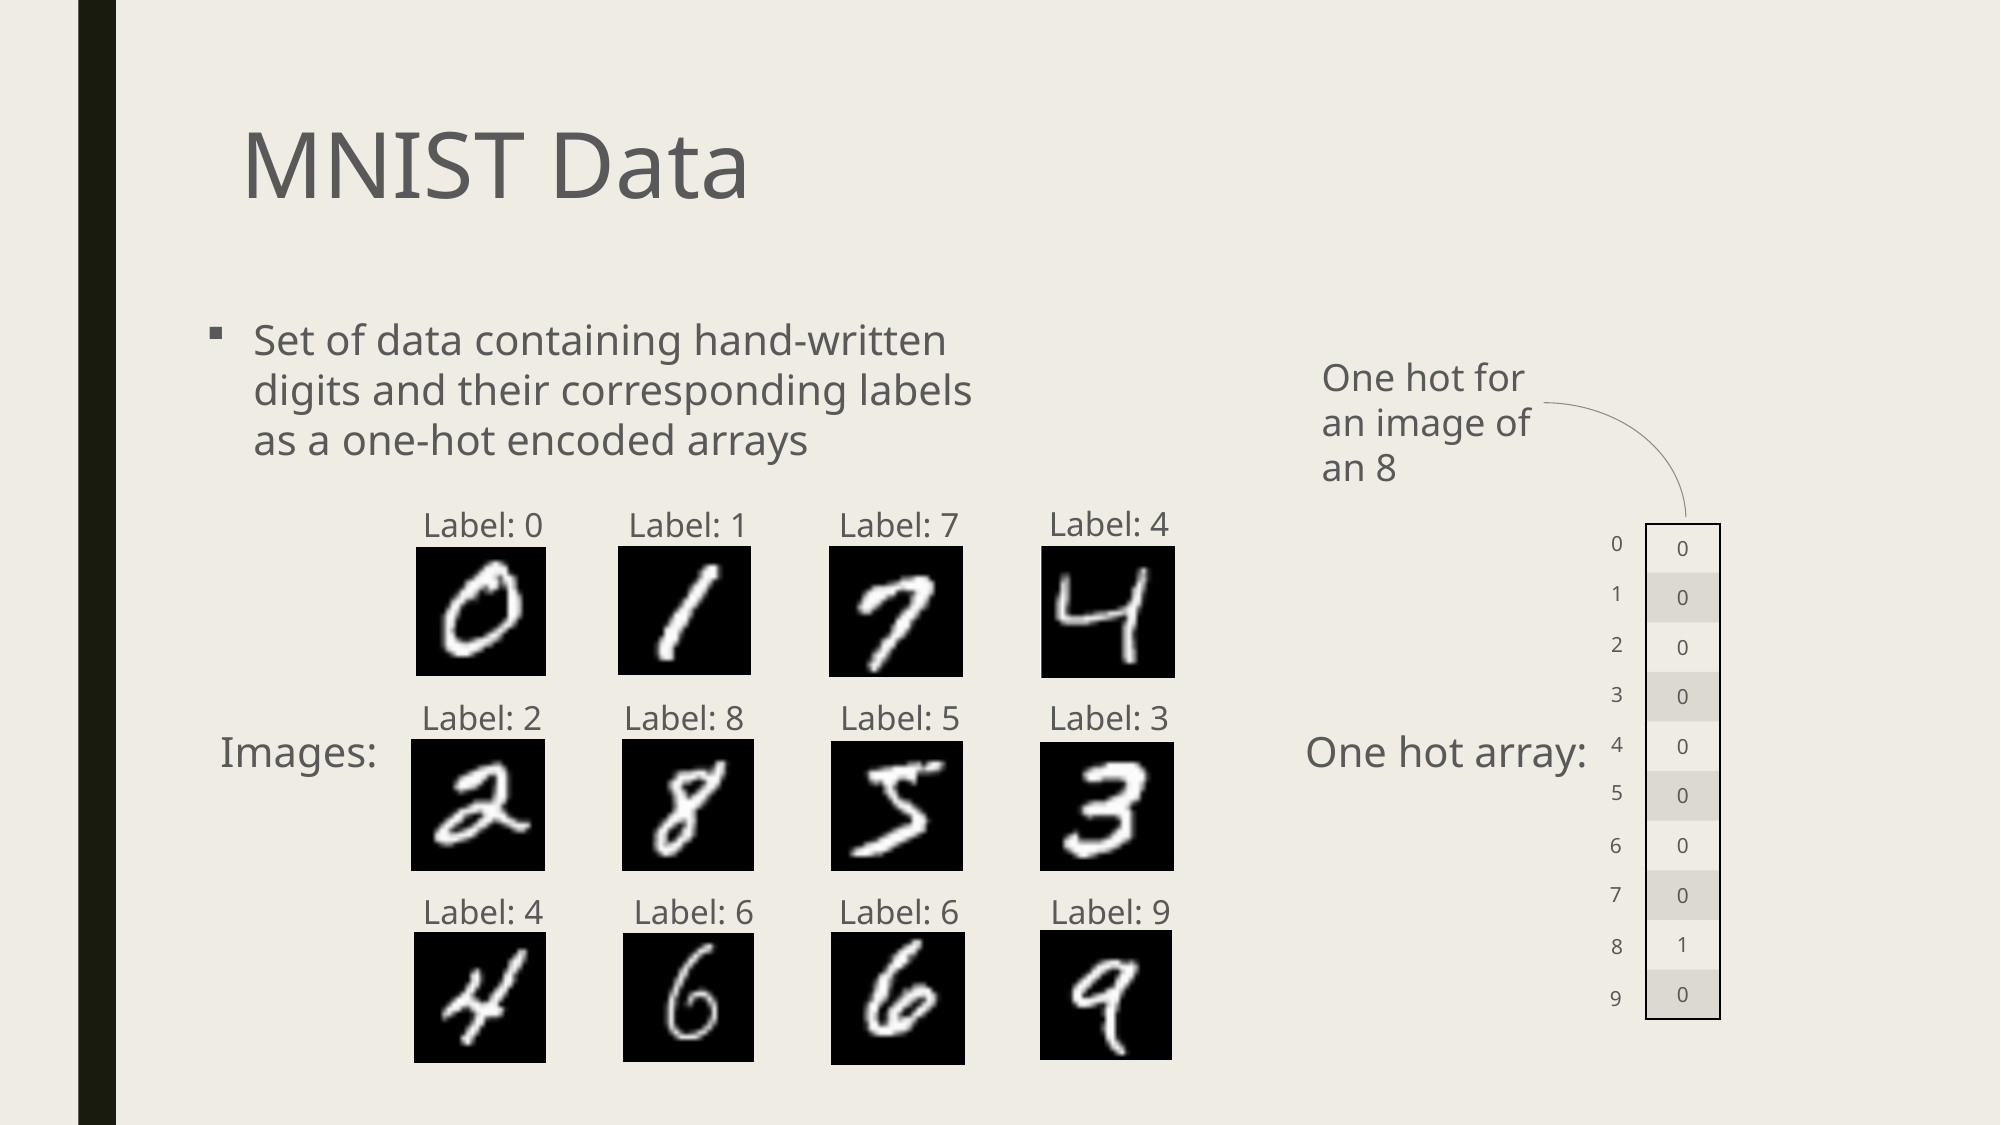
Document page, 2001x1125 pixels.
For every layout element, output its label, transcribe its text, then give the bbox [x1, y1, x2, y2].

table_header 0 [1647, 525, 1719, 573]
picture [623, 933, 754, 1062]
text_box Label: 1 [613, 496, 790, 552]
text_box Label: 6 [824, 883, 1001, 939]
text_box One hot array: [1290, 718, 1603, 783]
text_box Label: 4 [408, 883, 585, 939]
table_cell 1 [1647, 920, 1719, 970]
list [416, 547, 546, 676]
table_cell 0 [1647, 821, 1719, 870]
text_box 4 [1596, 723, 1630, 764]
title MNIST Data [225, 112, 1800, 357]
text_box One hot for an image of an 8 [1306, 346, 1566, 497]
text_box Label: 0 [408, 496, 585, 552]
text_box 7 [1595, 874, 1629, 915]
table_cell 0 [1647, 622, 1719, 672]
text_box 6 [1595, 824, 1629, 865]
picture [411, 739, 545, 871]
table_cell 0 [1647, 771, 1719, 821]
text_box Images: [205, 718, 393, 783]
picture [1040, 546, 1175, 678]
text_box 3 [1596, 674, 1630, 714]
picture [622, 739, 754, 871]
picture [1040, 742, 1174, 871]
text_box Label: 2 [406, 690, 584, 745]
table_cell 0 [1647, 870, 1719, 920]
table_cell 0 [1647, 672, 1719, 721]
text_box Label: 3 [1034, 690, 1211, 745]
text_box Label: 5 [825, 690, 1002, 745]
text_box Label: 4 [1034, 495, 1211, 551]
text_box 9 [1595, 978, 1629, 1019]
text_box 1 [1596, 573, 1630, 614]
text_box Set of data containing hand-written digits and their corresponding labels as a one-hot encoded arrays [191, 306, 1016, 472]
picture [618, 545, 751, 675]
text_box Label: 8 [609, 690, 786, 745]
text_box Label: 9 [1035, 883, 1212, 939]
picture [829, 546, 963, 677]
picture [414, 932, 546, 1063]
text_box 8 [1596, 926, 1630, 967]
picture [1040, 930, 1172, 1060]
text_box 5 [1596, 771, 1630, 812]
text_box 2 [1596, 623, 1630, 664]
table_cell 0 [1647, 970, 1719, 1018]
picture [831, 741, 963, 871]
table_cell 0 [1647, 573, 1719, 622]
picture [831, 932, 965, 1065]
table_cell 0 [1647, 721, 1719, 771]
text_box Label: 6 [618, 883, 796, 939]
text_box Label: 7 [824, 496, 1001, 552]
text_box 0 [1596, 523, 1630, 563]
text_box [1543, 403, 1687, 521]
